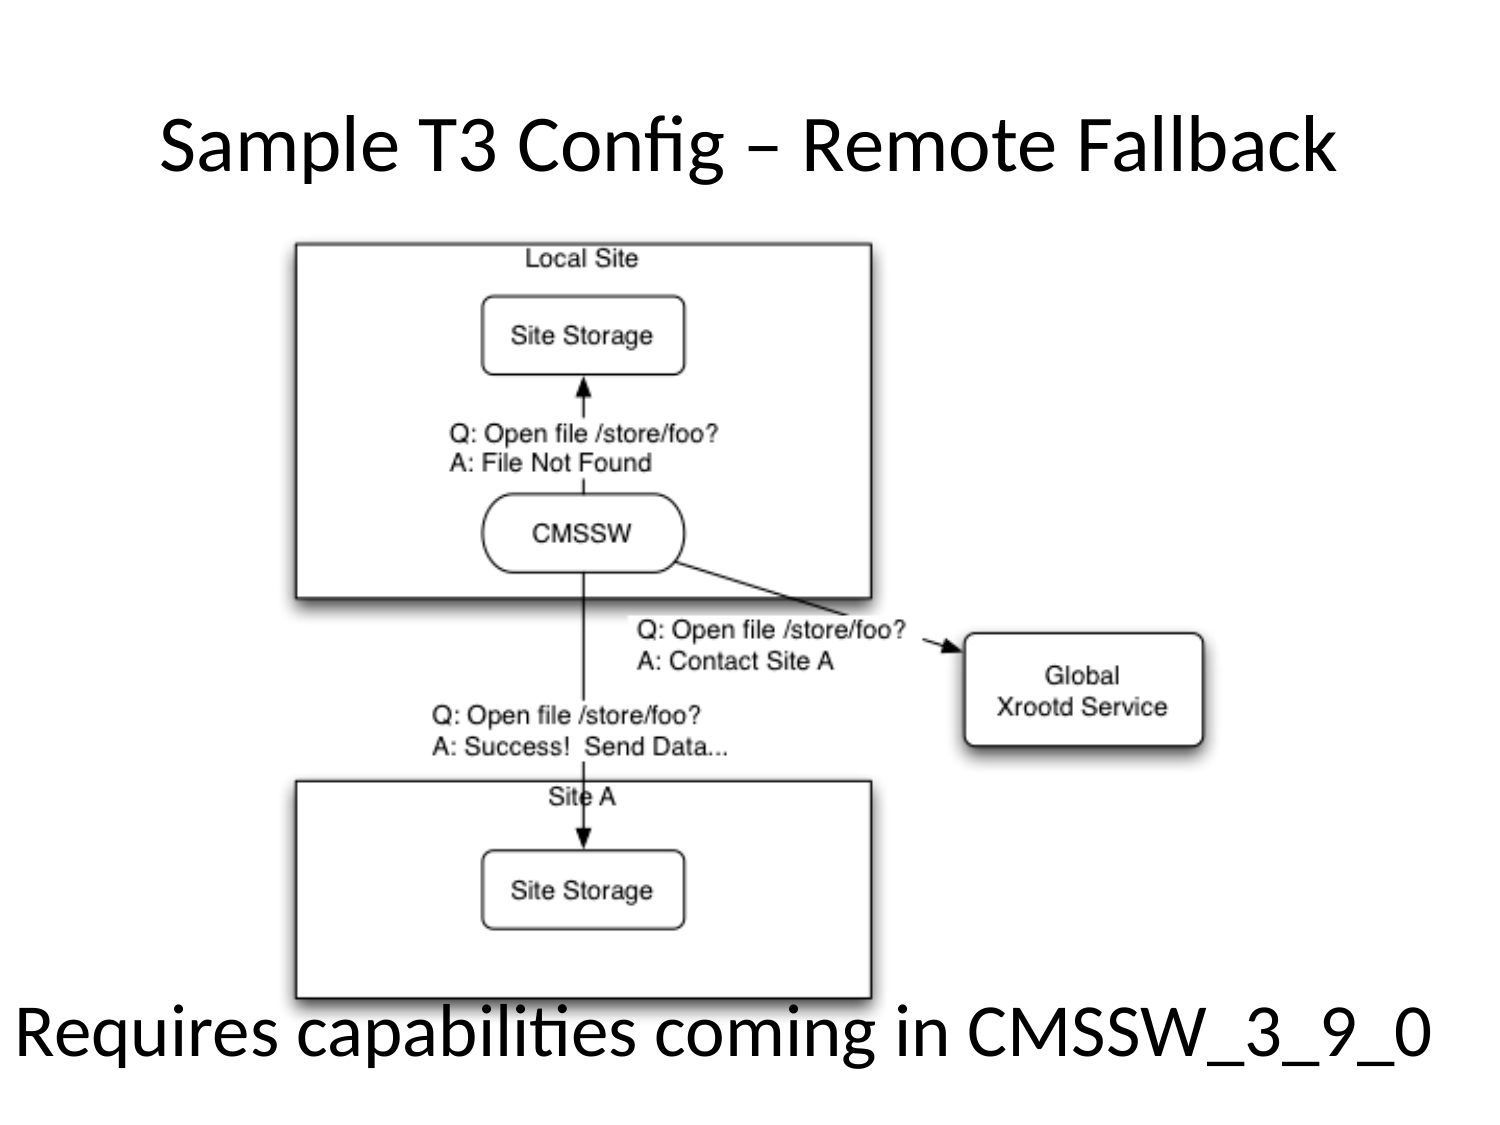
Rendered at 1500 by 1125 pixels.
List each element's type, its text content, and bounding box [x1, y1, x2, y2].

picture [251, 207, 1249, 1050]
text_box Requires capabilities coming in CMSSW_3_9_0 [0, 974, 1500, 1080]
title Sample T3 Config – Remote Fallback [75, 45, 1425, 233]
